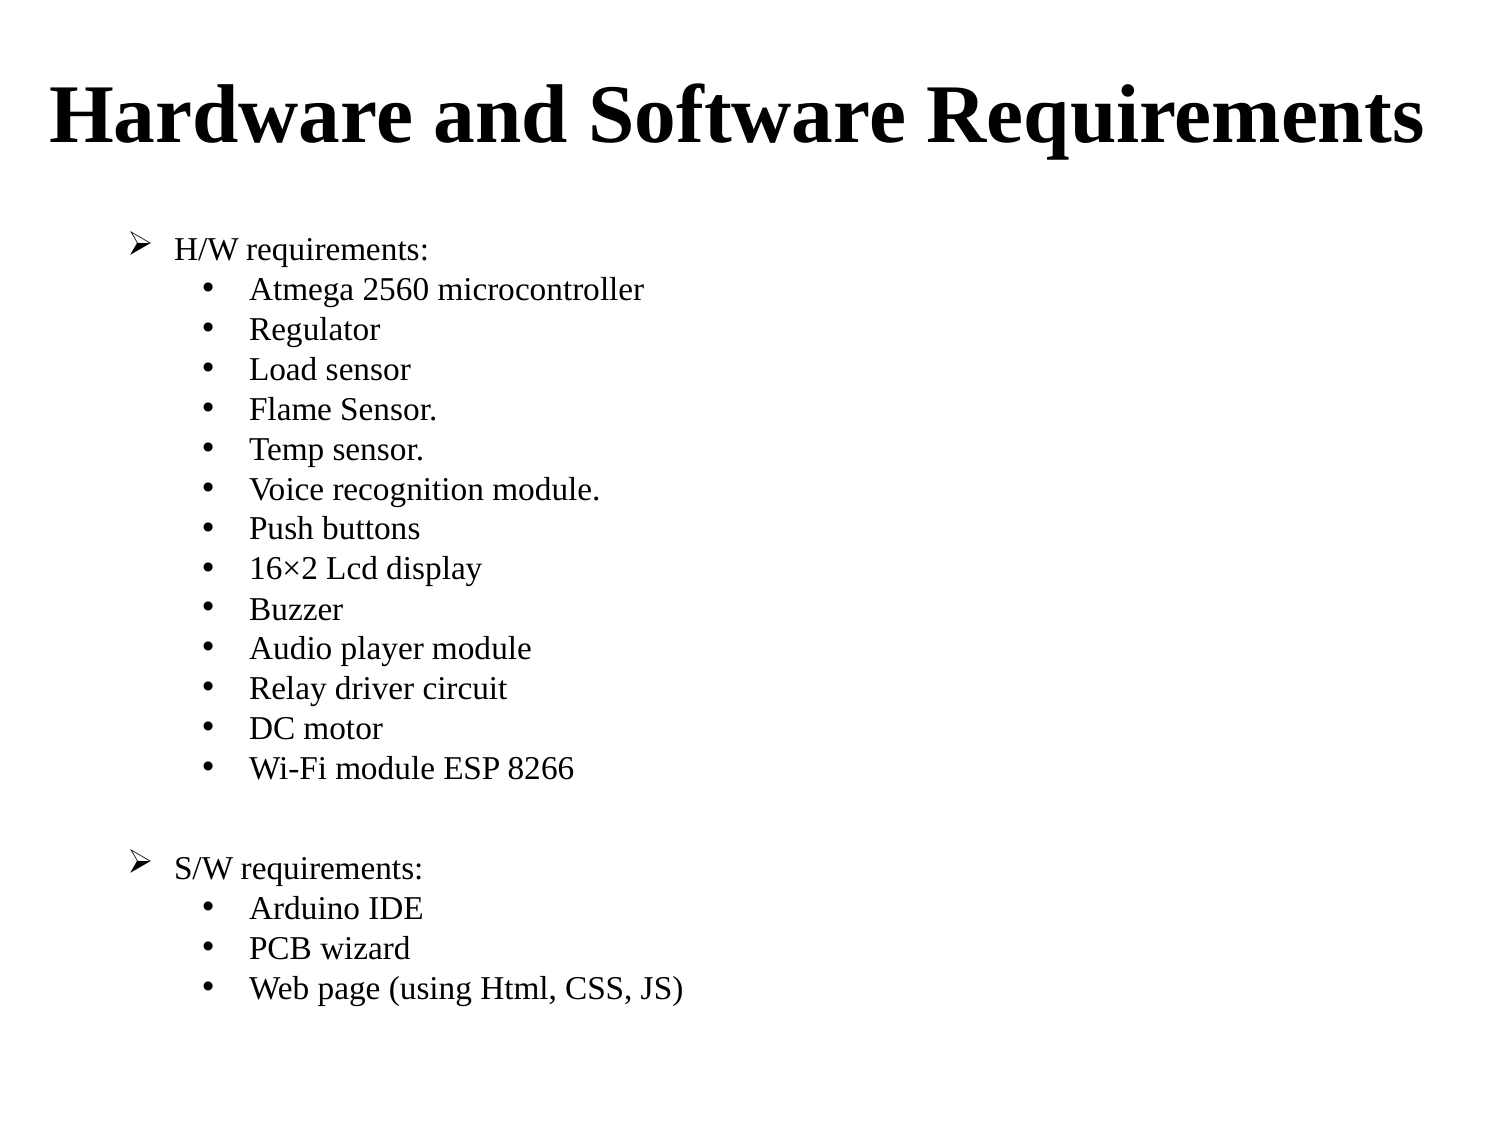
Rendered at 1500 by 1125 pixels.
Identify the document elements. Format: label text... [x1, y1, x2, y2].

text_box H/W requirements: Atmega 2560 microcontroller Regulator Load sensor Flame Sensor. Temp sensor. Voice recognition module. Push buttons 16×2 Lcd display Buzzer Audio player module Relay driver circuit DC motor Wi-Fi module ESP 8266 S/W requirements: Arduino IDE PCB wizard Web page (using Html, CSS, JS) [112, 199, 1338, 1014]
title Hardware and Software Requirements [0, 0, 1476, 218]
